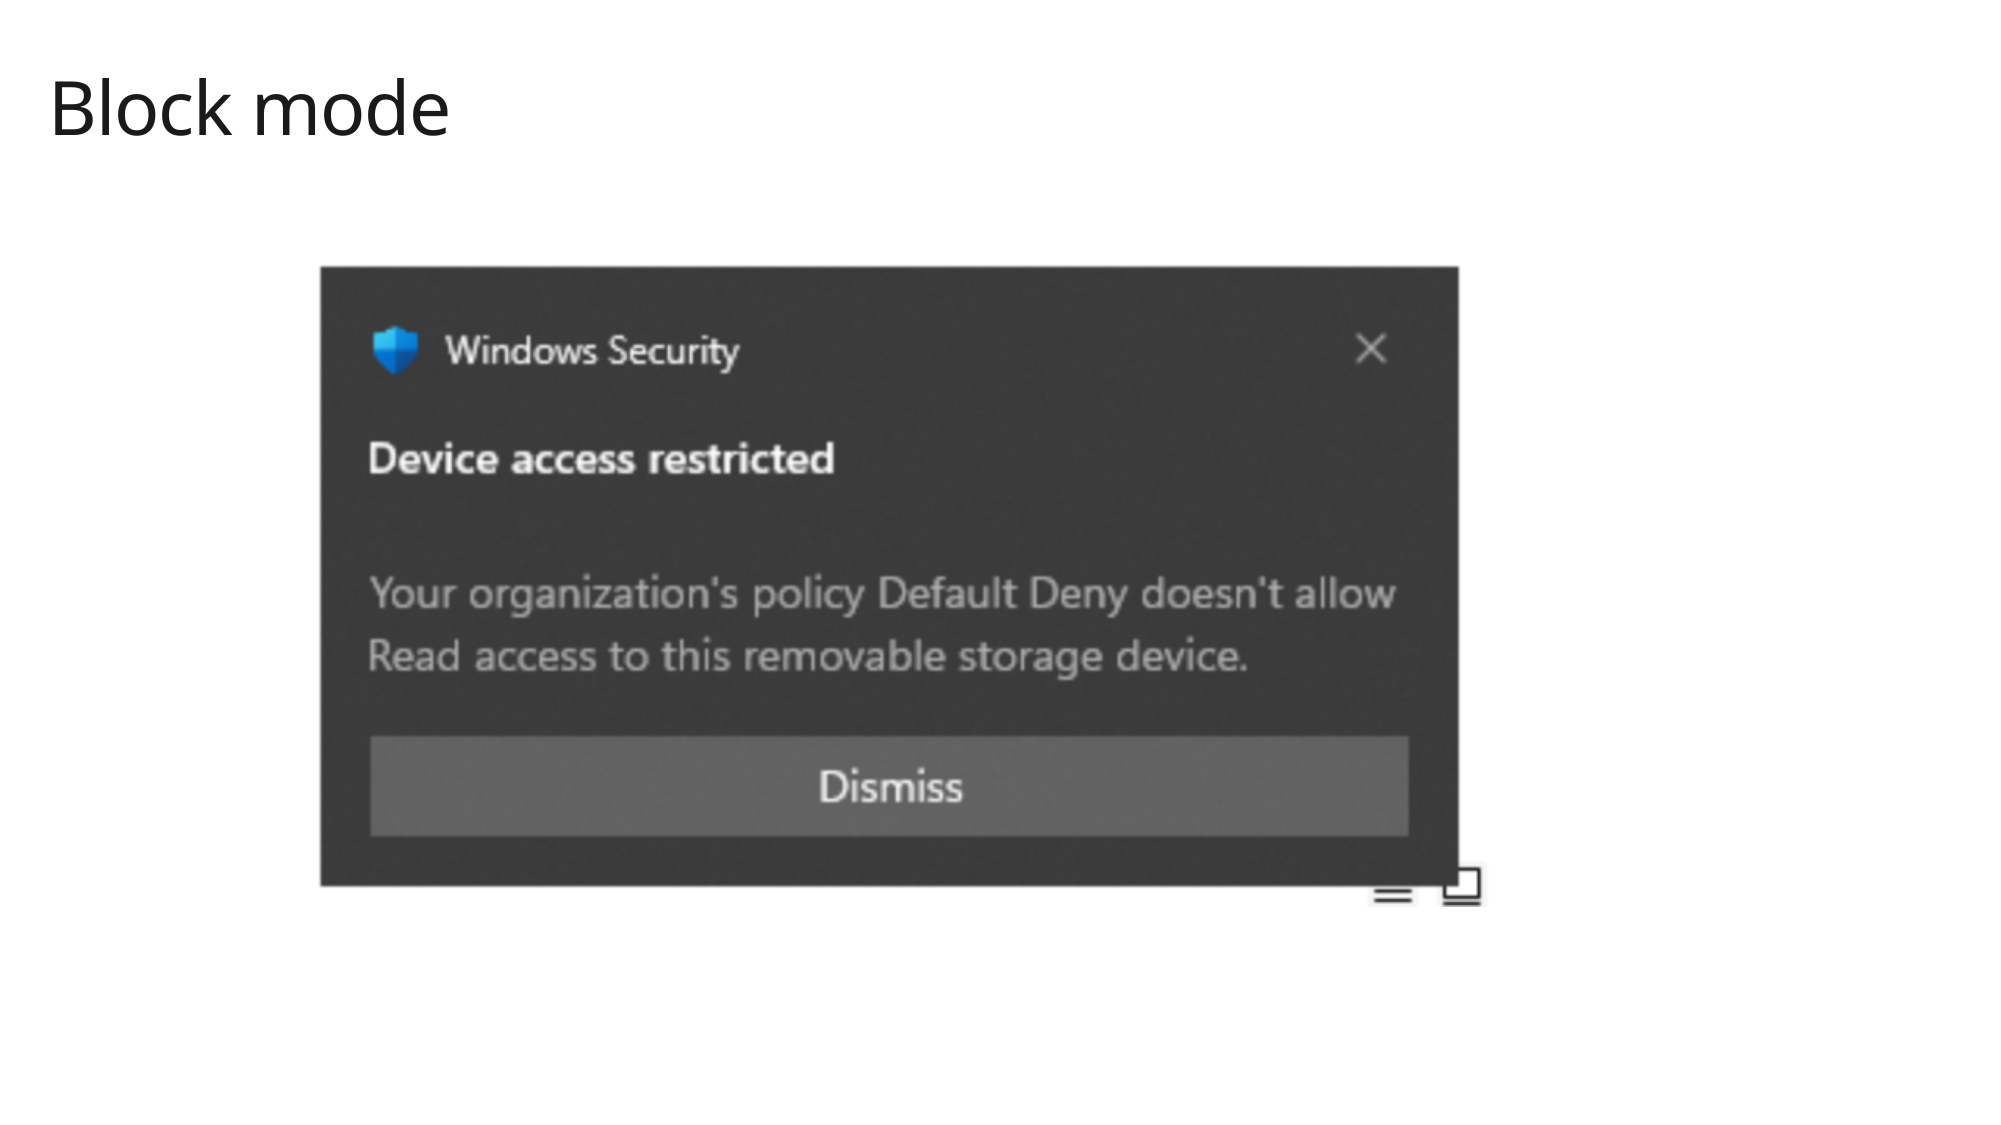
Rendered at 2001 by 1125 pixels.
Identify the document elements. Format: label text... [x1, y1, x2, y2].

text_box Block mode [48, 60, 1910, 151]
picture [313, 256, 1489, 907]
